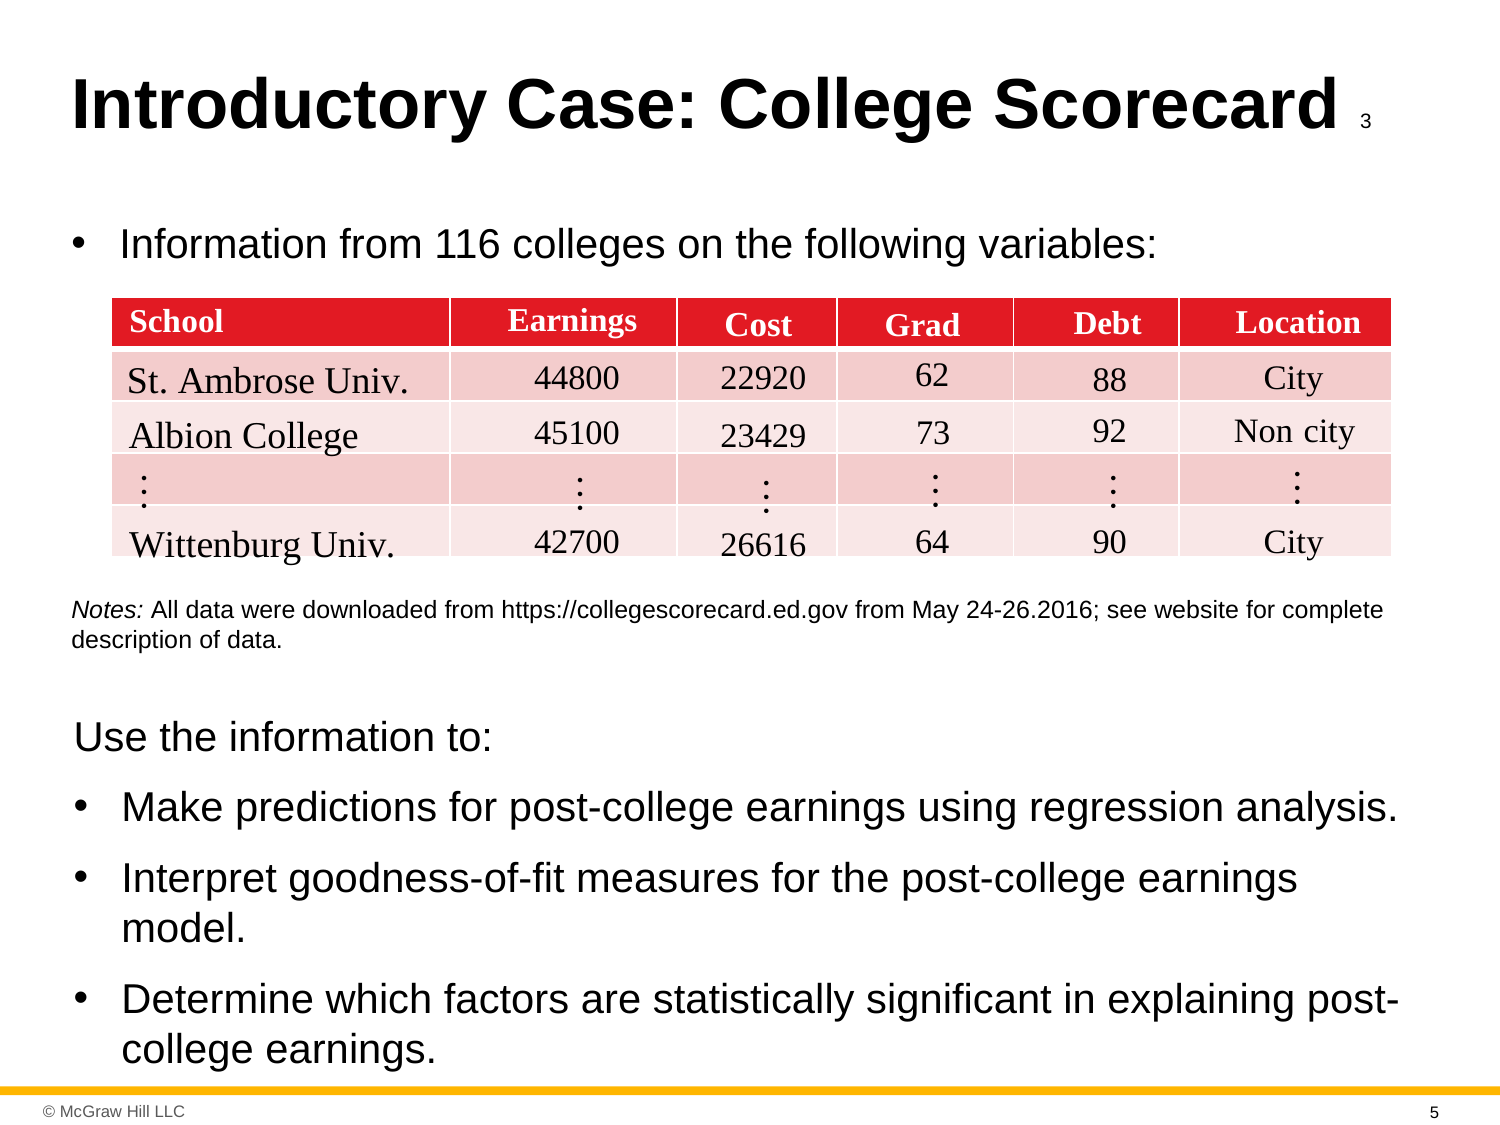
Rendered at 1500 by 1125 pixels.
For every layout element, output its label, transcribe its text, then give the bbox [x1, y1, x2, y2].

table_cell [838, 402, 1013, 452]
table_cell [112, 352, 449, 400]
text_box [126, 305, 229, 339]
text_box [1229, 413, 1359, 455]
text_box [1091, 363, 1130, 397]
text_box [1069, 307, 1148, 341]
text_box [125, 524, 397, 571]
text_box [913, 417, 952, 450]
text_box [721, 307, 799, 343]
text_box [531, 525, 623, 559]
table_cell [1014, 454, 1178, 504]
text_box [1261, 524, 1328, 566]
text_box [881, 309, 966, 343]
table_cell [1180, 352, 1391, 400]
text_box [1261, 359, 1328, 402]
table_cell [678, 506, 836, 556]
table_cell [678, 454, 836, 504]
list Information from 116 colleges on the following variables: [56, 209, 1444, 278]
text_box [125, 361, 410, 400]
table_cell [451, 402, 676, 452]
table_cell [112, 454, 449, 504]
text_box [133, 466, 149, 509]
table_cell [838, 352, 1013, 400]
table_header [1014, 298, 1178, 346]
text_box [1286, 462, 1302, 505]
table_cell [451, 454, 676, 504]
table_cell [678, 352, 836, 400]
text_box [717, 419, 809, 453]
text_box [717, 528, 809, 562]
table_cell [112, 402, 449, 452]
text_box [125, 415, 363, 462]
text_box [569, 468, 585, 511]
table_cell [1180, 402, 1391, 452]
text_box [531, 417, 623, 450]
table_cell [838, 506, 1013, 556]
table_cell [451, 352, 676, 400]
table_header [678, 298, 836, 346]
table_header [112, 298, 449, 346]
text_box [925, 465, 940, 508]
table_cell [451, 506, 676, 556]
table_header [451, 298, 676, 346]
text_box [755, 471, 771, 514]
list Notes: All data were downloaded from https://collegescorecard.ed.gov from May 24-26.2016; see website for complete description of data. [56, 586, 1444, 669]
table_header [1180, 298, 1391, 346]
list Use the information to: Make predictions for post-college earnings using regression analysis. Interpret goodness-of-fit measures for the post-college earnings model. Determine which factors are statistically significant in explaining post-college earnings. [58, 701, 1446, 1041]
table_cell [1014, 402, 1178, 452]
table_cell [1180, 454, 1391, 504]
title Introductory Case: College Scorecard 3 [56, 31, 1444, 180]
table_cell [1014, 352, 1178, 400]
table_cell [678, 402, 836, 452]
table_cell [112, 506, 449, 556]
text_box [531, 361, 623, 395]
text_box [1102, 466, 1118, 509]
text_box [912, 359, 953, 392]
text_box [1232, 306, 1366, 340]
table_header [838, 298, 1013, 346]
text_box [504, 304, 642, 344]
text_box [912, 525, 953, 559]
table_cell [1180, 506, 1391, 556]
slide_number 5 [1415, 1094, 1474, 1122]
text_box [1090, 525, 1131, 559]
table_cell [1014, 506, 1178, 556]
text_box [717, 361, 809, 395]
table_cell [838, 454, 1013, 504]
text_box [1090, 414, 1131, 448]
